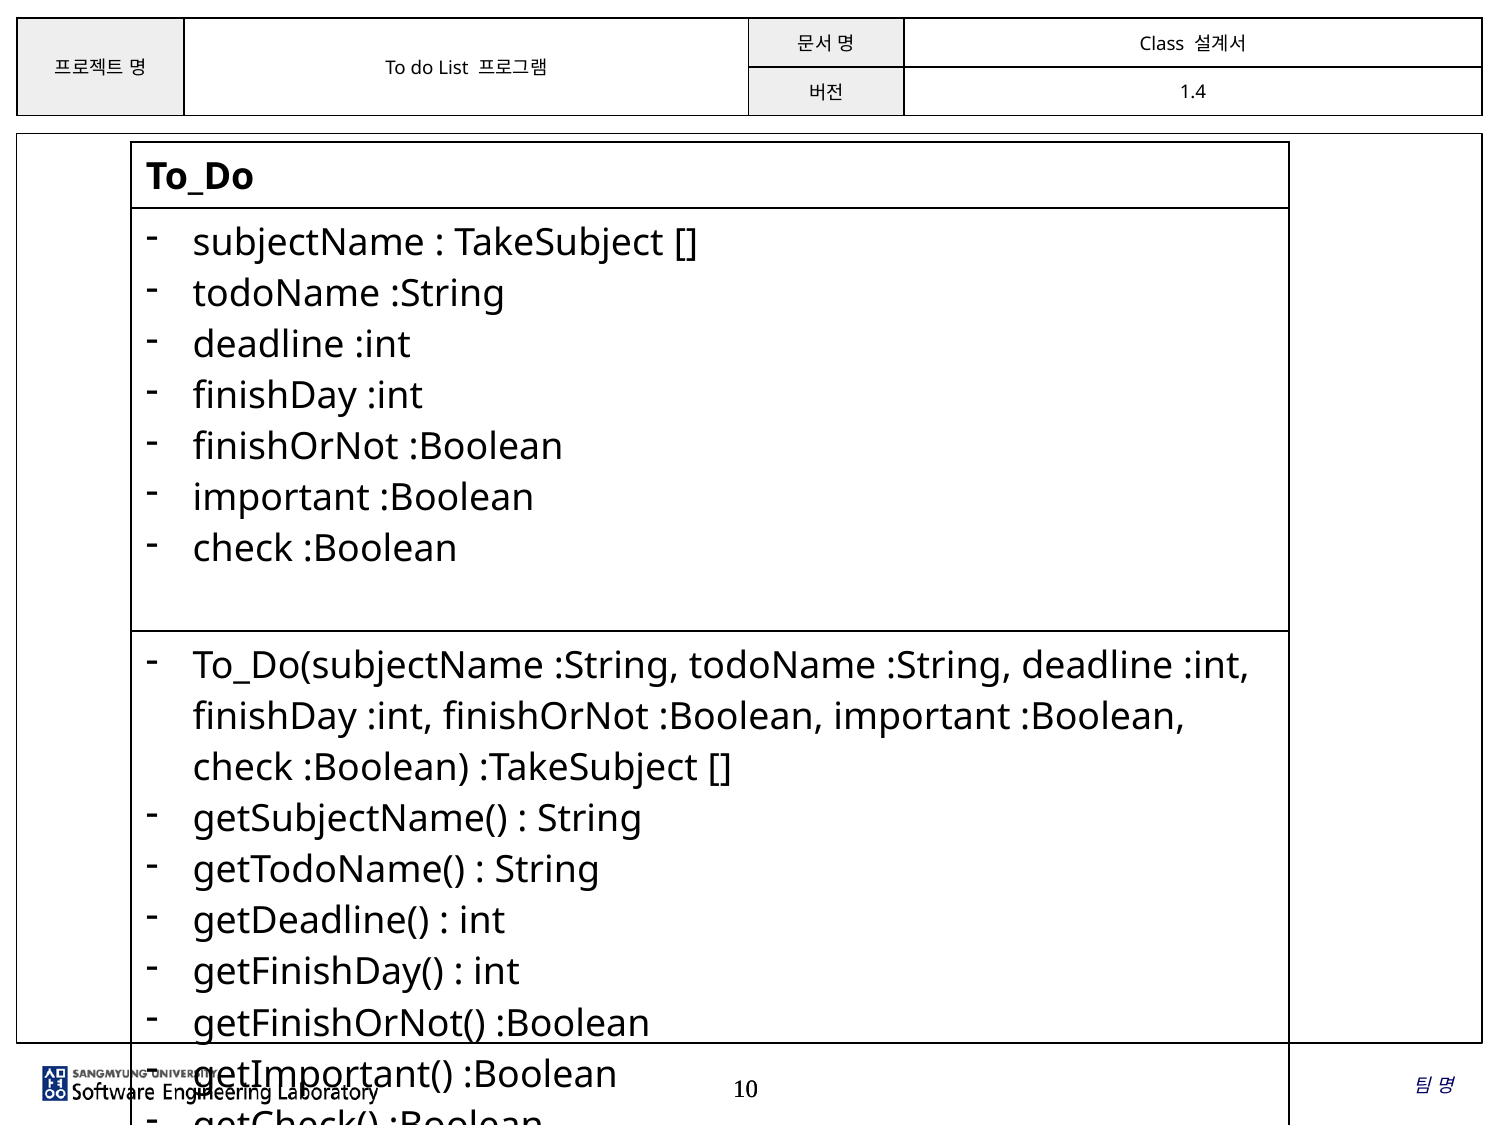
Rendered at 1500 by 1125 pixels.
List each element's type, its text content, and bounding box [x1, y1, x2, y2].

table_header To_Do [132, 143, 1288, 207]
table_cell subjectName : TakeSubject [] todoName :String deadline :int finishDay :int finishOrNot :Boolean important :Boolean check :Boolean [132, 209, 1288, 630]
picture [42, 1066, 130, 1106]
table_cell To_Do(subjectName :String, todoName :String, deadline :int, finishDay :int, finishOrNot :Boolean, important :Boolean, check :Boolean) :TakeSubject [] getSubjectName() : String getTodoName() : String getDeadline() : int getFinishDay() : int getFinishOrNot() :Boolean getImportant() :Boolean getCheck() :Boolean [132, 632, 1288, 1125]
footer 팀 명 [1290, 1060, 1454, 1110]
